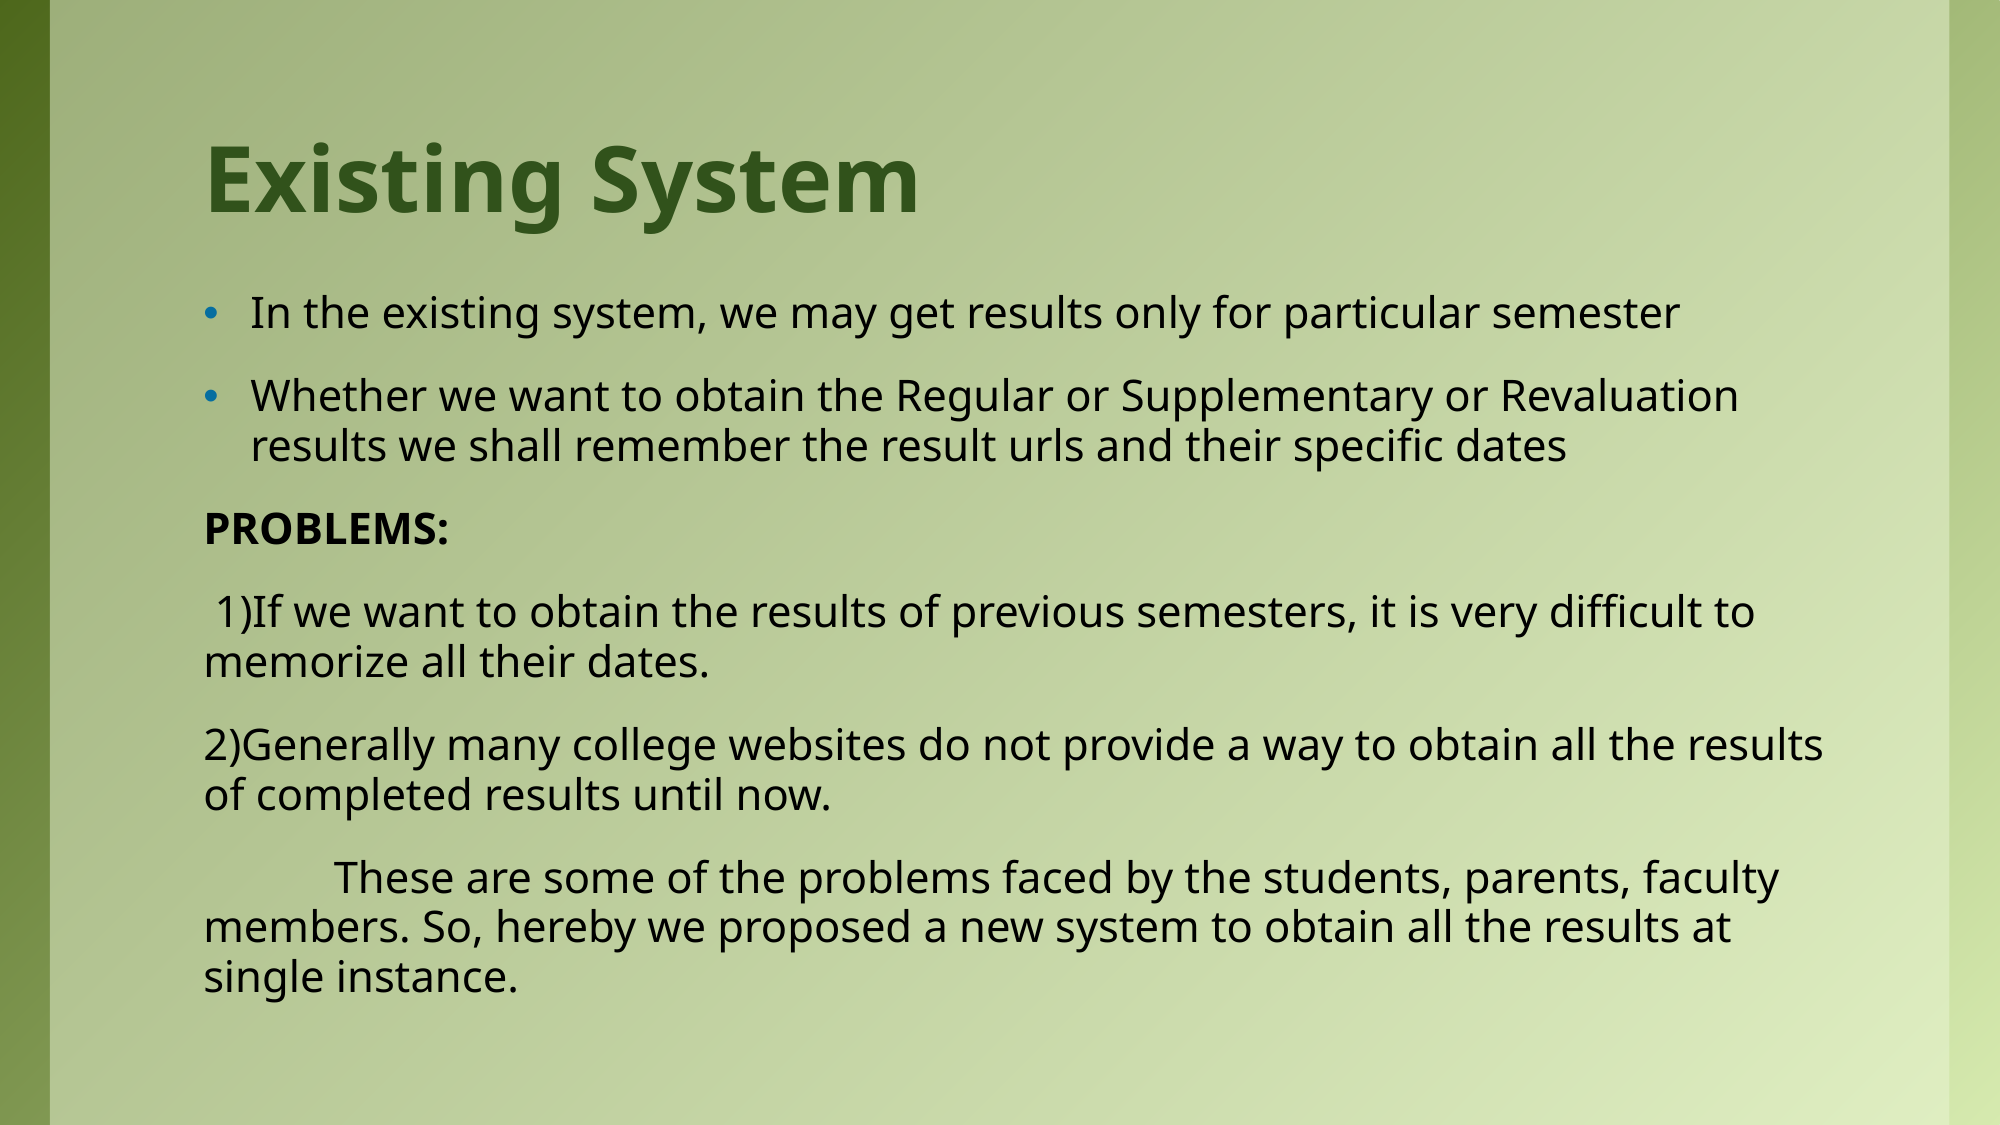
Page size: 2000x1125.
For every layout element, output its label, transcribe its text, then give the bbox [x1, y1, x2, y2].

title Existing System [183, 12, 1850, 242]
list In the existing system, we may get results only for particular semester Whether we want to obtain the Regular or Supplementary or Revaluation results we shall remember the result urls and their specific dates PROBLEMS: 1)If we want to obtain the results of previous semesters, it is very difficult to memorize all their dates. 2)Generally many college websites do not provide a way to obtain all the results of completed results until now. These are some of the problems faced by the students, parents, faculty members. So, hereby we proposed a new system to obtain all the results at single instance. [183, 279, 1850, 1013]
